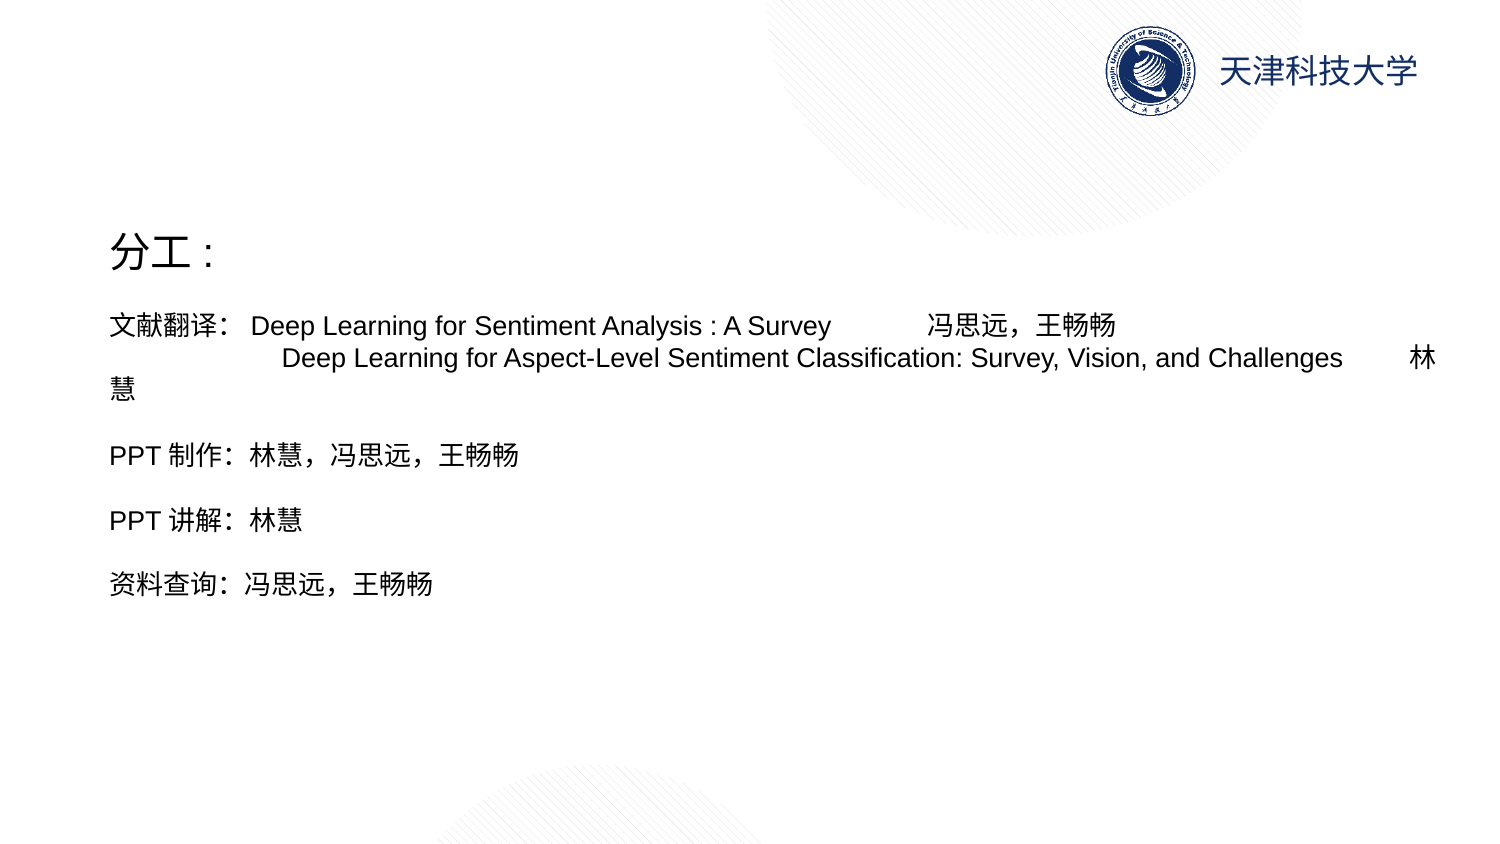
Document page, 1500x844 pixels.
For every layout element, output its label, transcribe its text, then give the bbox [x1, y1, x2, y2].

text_box [765, 0, 1304, 218]
text_box 分工: 文献翻译：Deep Learning for Sentiment Analysis : A Survey 冯思远，王畅畅 Deep Learning for Aspect-Level Sentiment Classification: Survey, Vision, and Challenges 林慧 PPT制作：林慧，冯思远，王畅畅 PPT讲解：林慧 资料查询：冯思远，王畅畅 [94, 218, 1477, 608]
text_box [433, 763, 769, 844]
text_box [1093, 13, 1442, 129]
